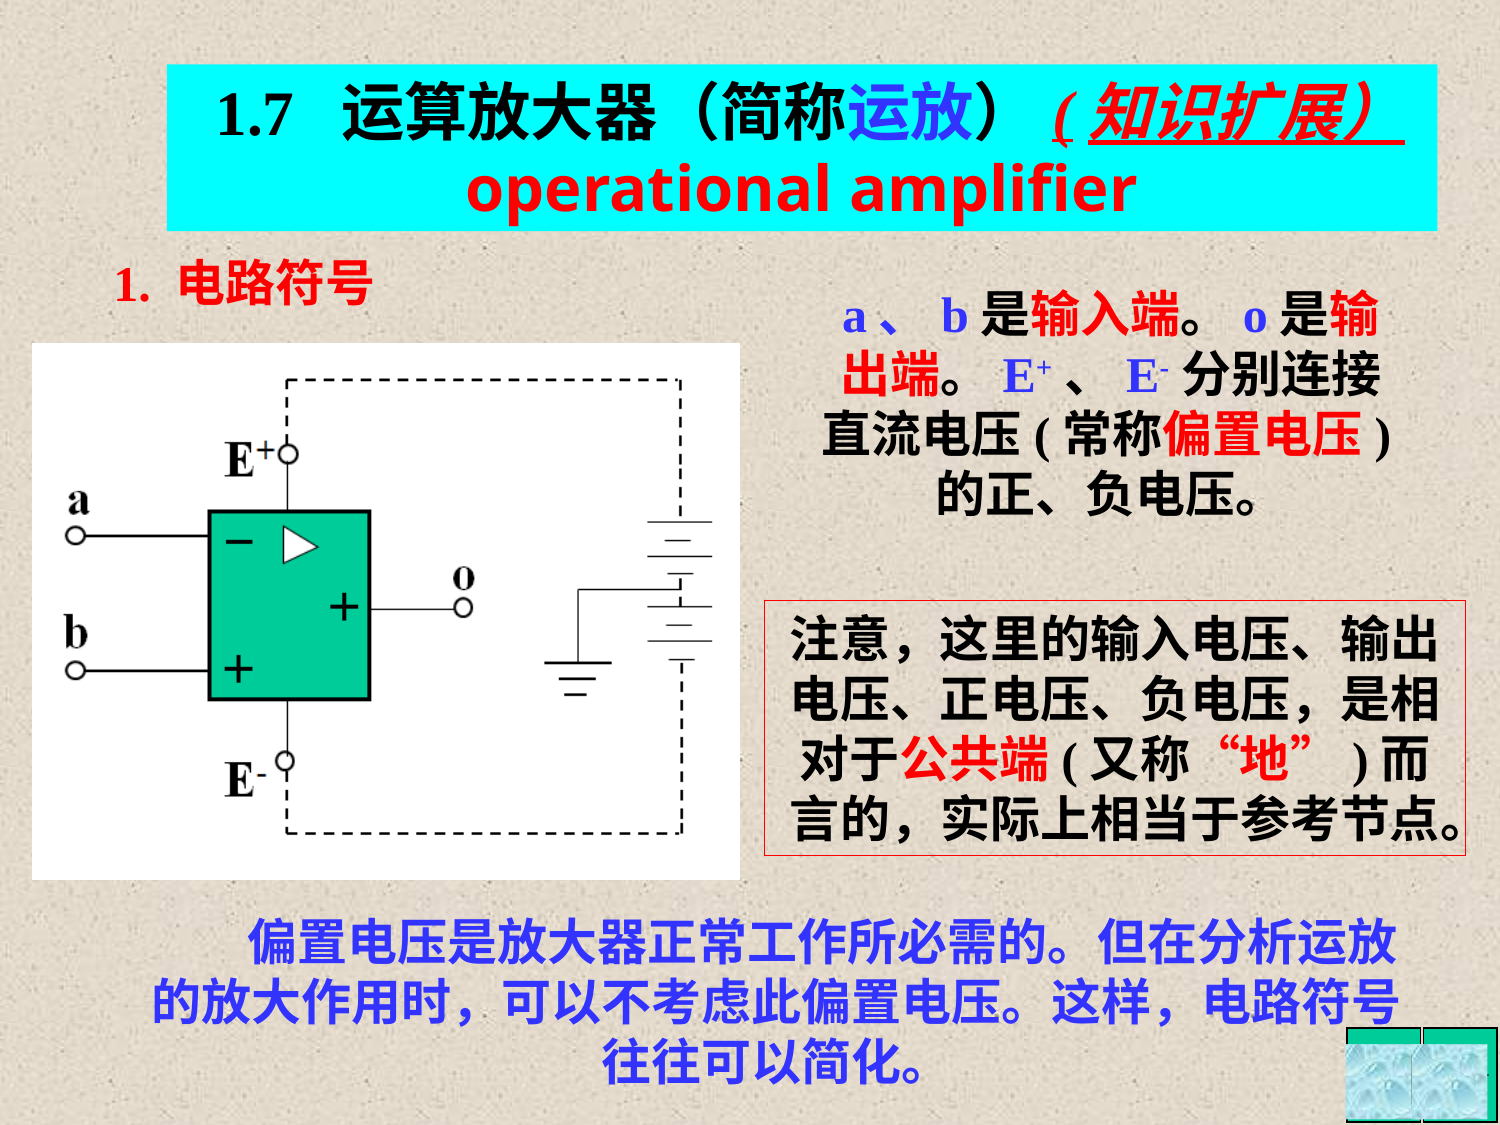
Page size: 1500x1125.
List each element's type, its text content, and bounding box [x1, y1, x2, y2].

text_box 偏置电压是放大器正常工作所必需的。但在分析运放的放大作用时，可以不考虑此偏置电压。这样，电路符号往往可以简化。 [128, 903, 1425, 1099]
text_box a、b是输入端。o是输出端。E+、E-分别连接直流电压(常称偏置电压)的正、负电压。 [806, 274, 1416, 530]
text_box 注意，这里的输入电压、输出电压、正电压、负电压，是相对于公共端(又称“地”)而言的，实际上相当于参考节点。 [764, 600, 1466, 856]
text_box [1412, 1044, 1488, 1120]
text_box 1.7 运算放大器（简称运放）(知识扩展） operational amplifier [166, 64, 1438, 232]
text_box [1345, 1044, 1412, 1120]
picture [0, 0, 1500, 1125]
text_box 1. 电路符号 [98, 244, 391, 320]
